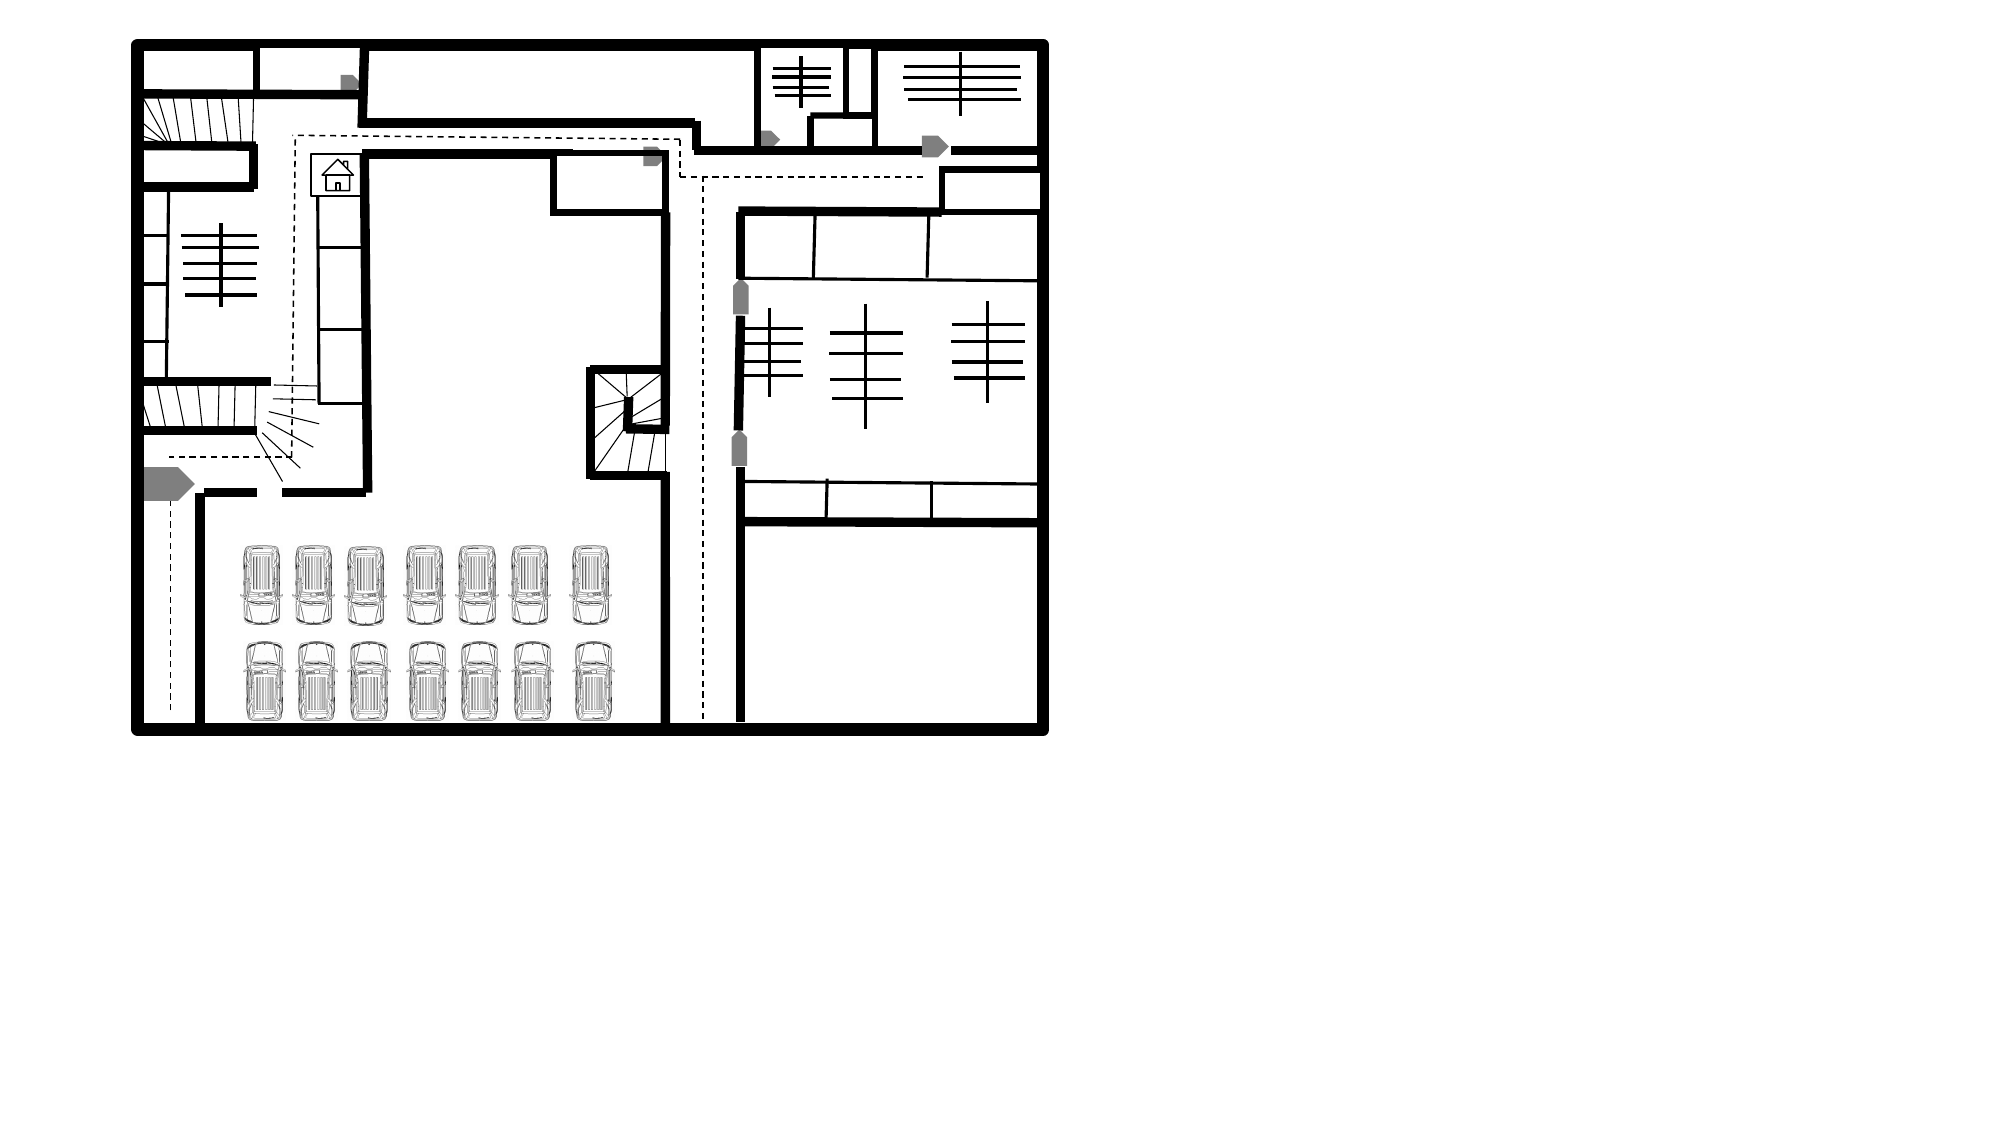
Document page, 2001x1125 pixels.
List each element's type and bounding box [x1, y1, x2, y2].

text_box [134, 45, 1047, 730]
